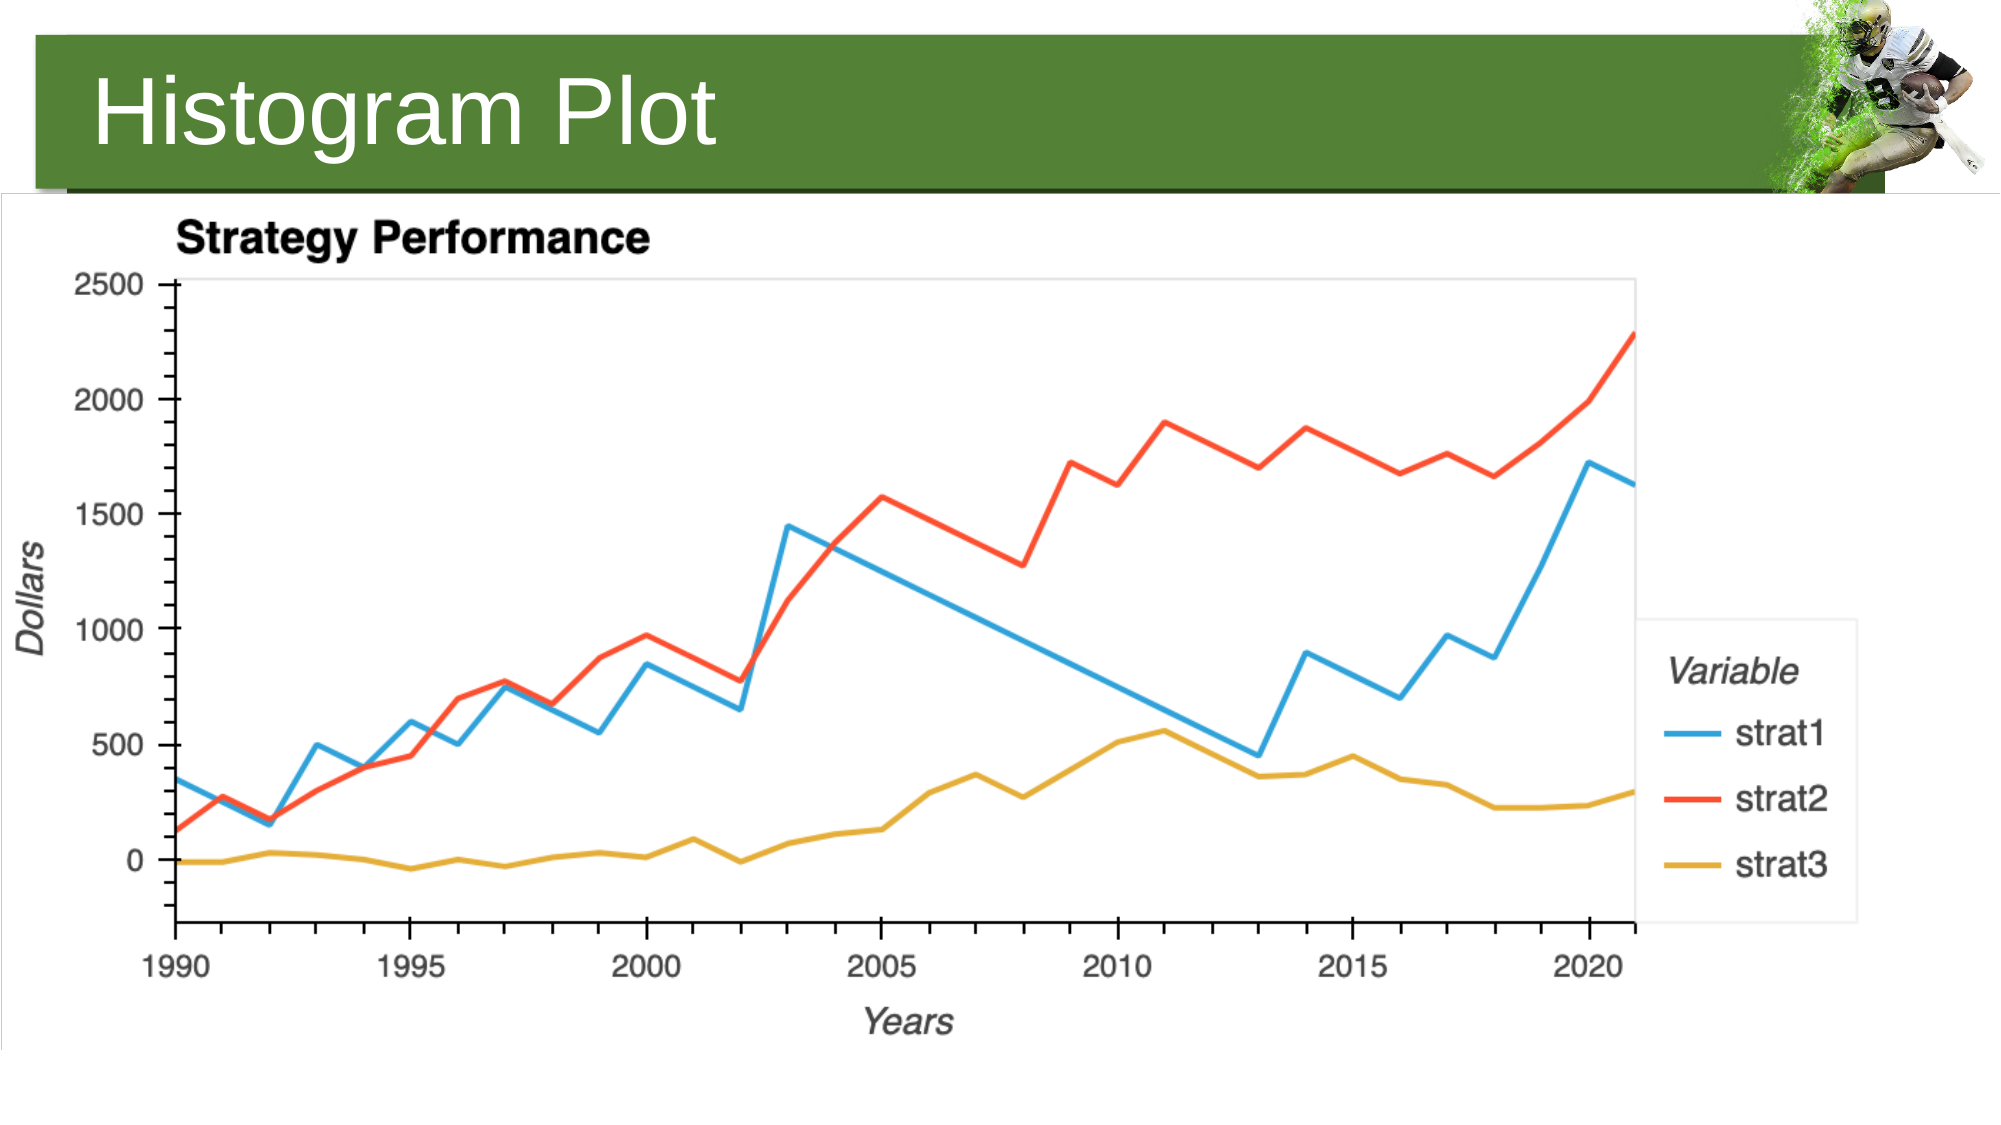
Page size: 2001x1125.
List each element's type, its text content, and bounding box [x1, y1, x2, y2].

list Histogram Plot [76, 53, 1724, 173]
picture [0, 0, 2000, 1050]
